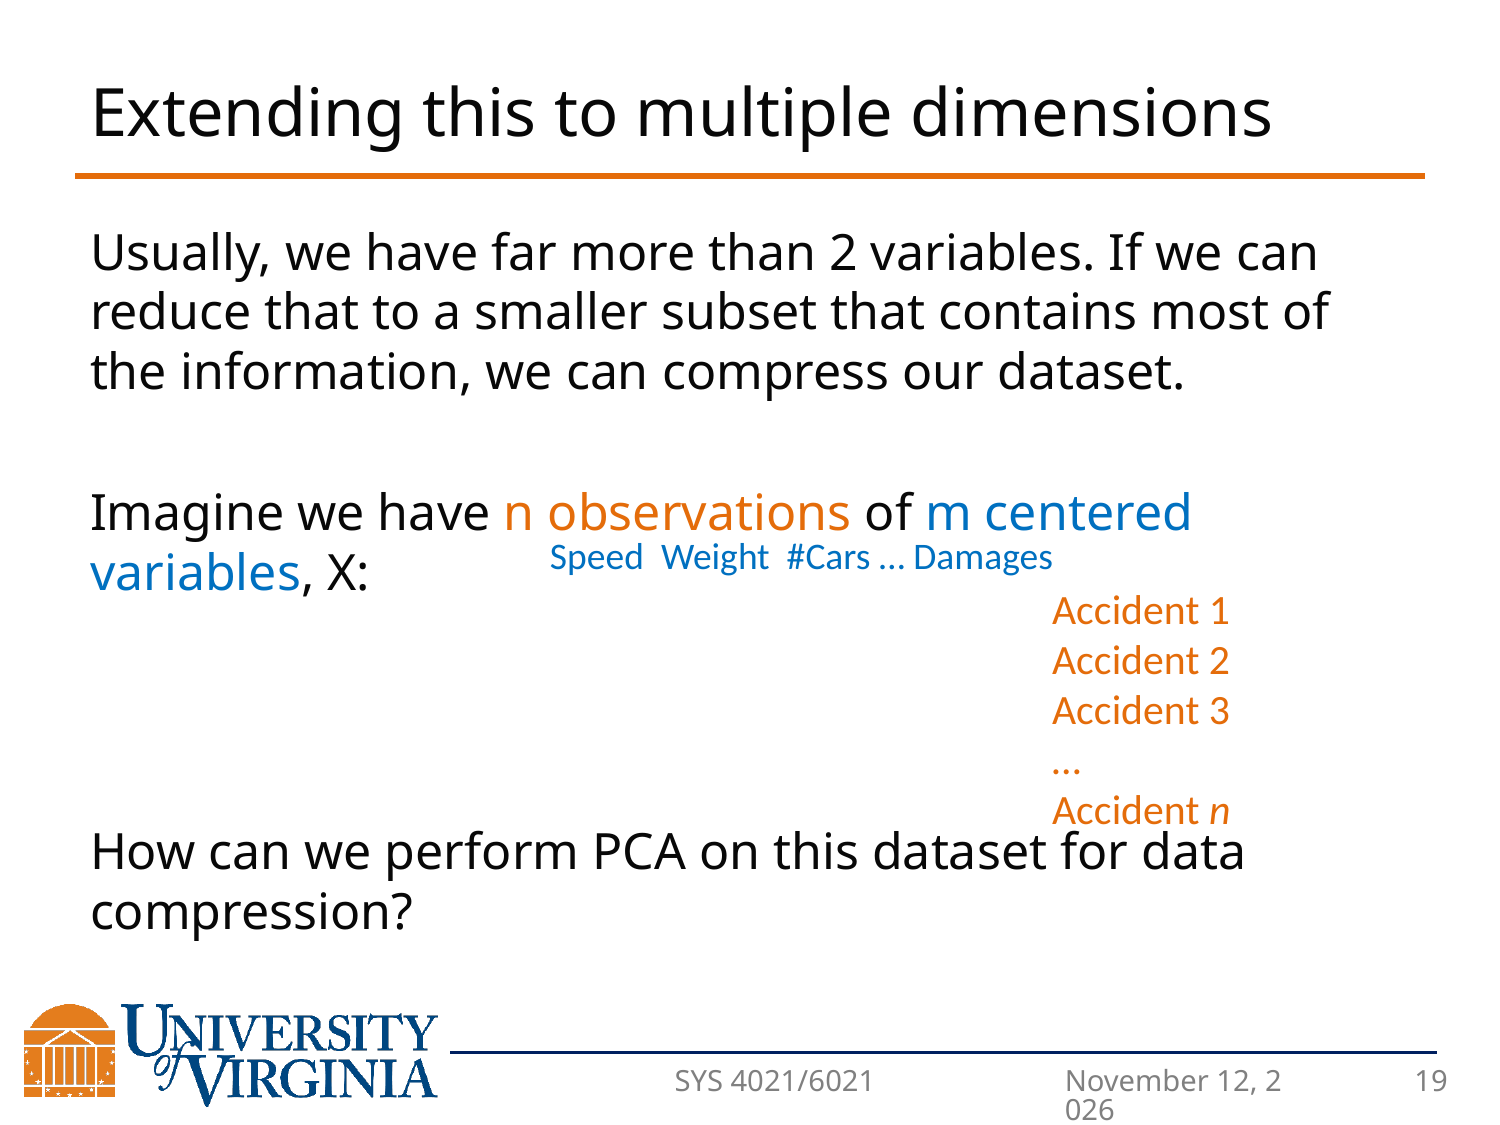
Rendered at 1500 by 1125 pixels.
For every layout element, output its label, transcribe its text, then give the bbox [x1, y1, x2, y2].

title Extending this to multiple dimensions [75, 45, 1425, 175]
text_box Accident 1 Accident 2 Accident 3 … Accident n [1037, 575, 1247, 840]
text_box Speed Weight #Cars … Damages [535, 524, 1073, 585]
picture [24, 1004, 438, 1109]
